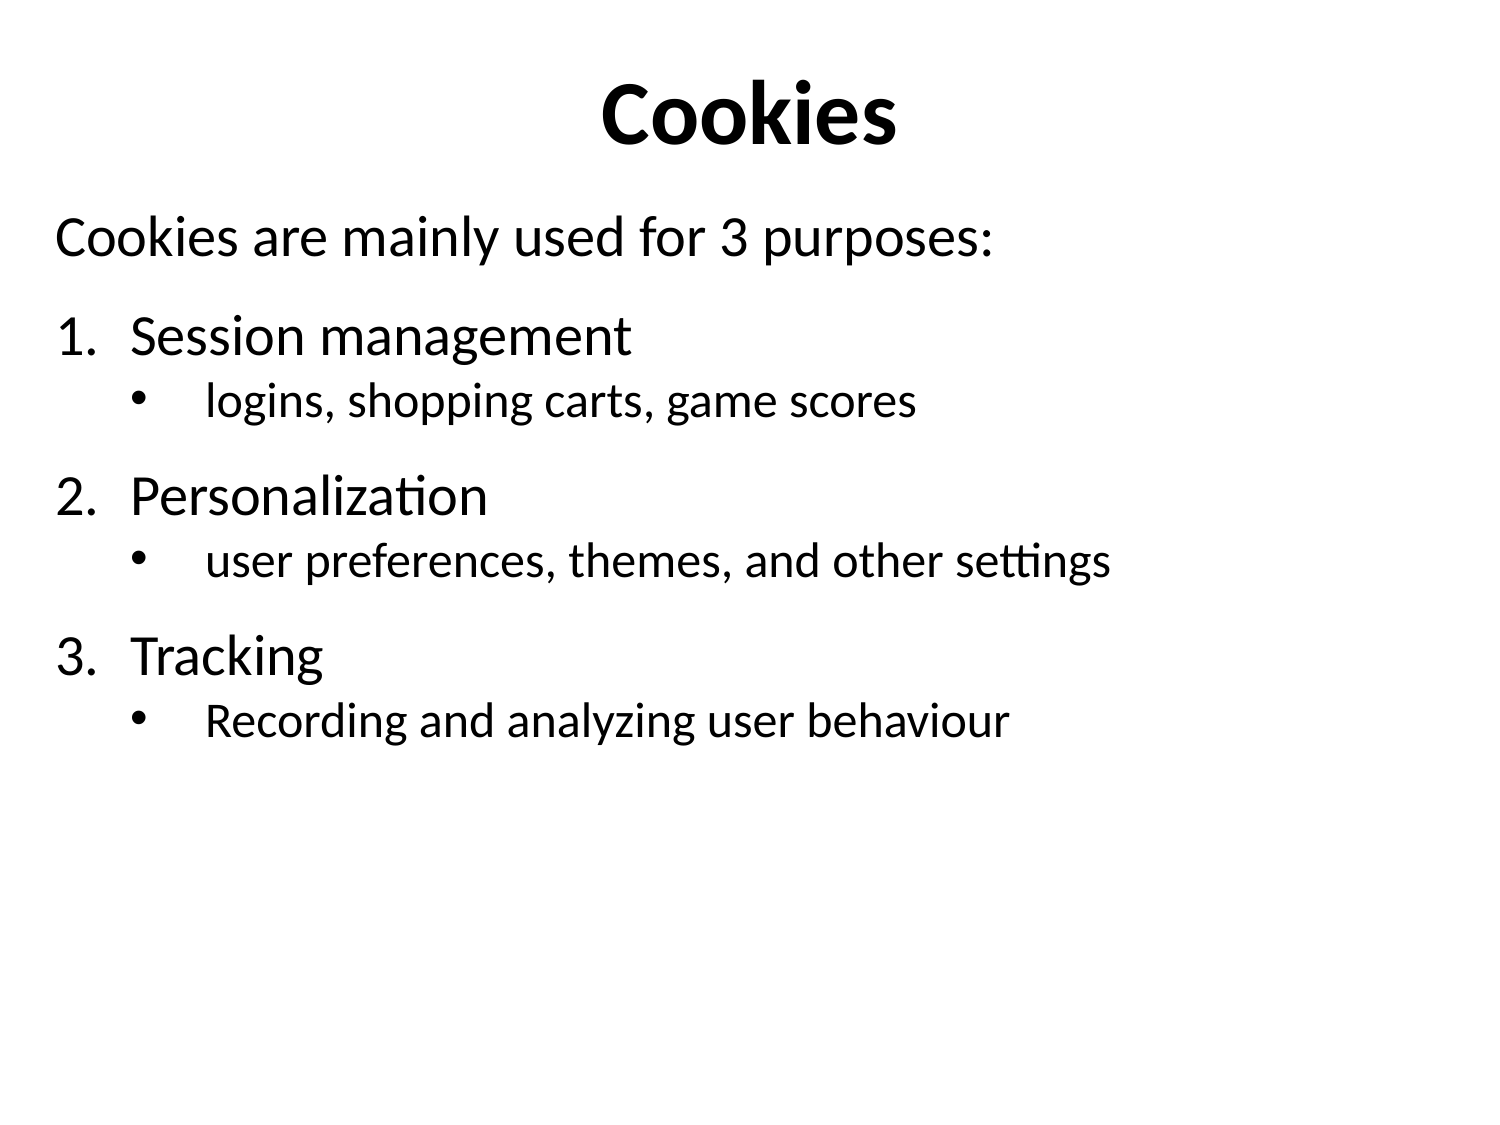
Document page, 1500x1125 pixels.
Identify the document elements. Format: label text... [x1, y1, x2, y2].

text_box Cookies [74, 14, 1425, 190]
text_box Cookies are mainly used for 3 purposes: Session management logins, shopping carts, game scores Personalization user preferences, themes, and other settings Tracking Recording and analyzing user behaviour [40, 190, 1445, 945]
